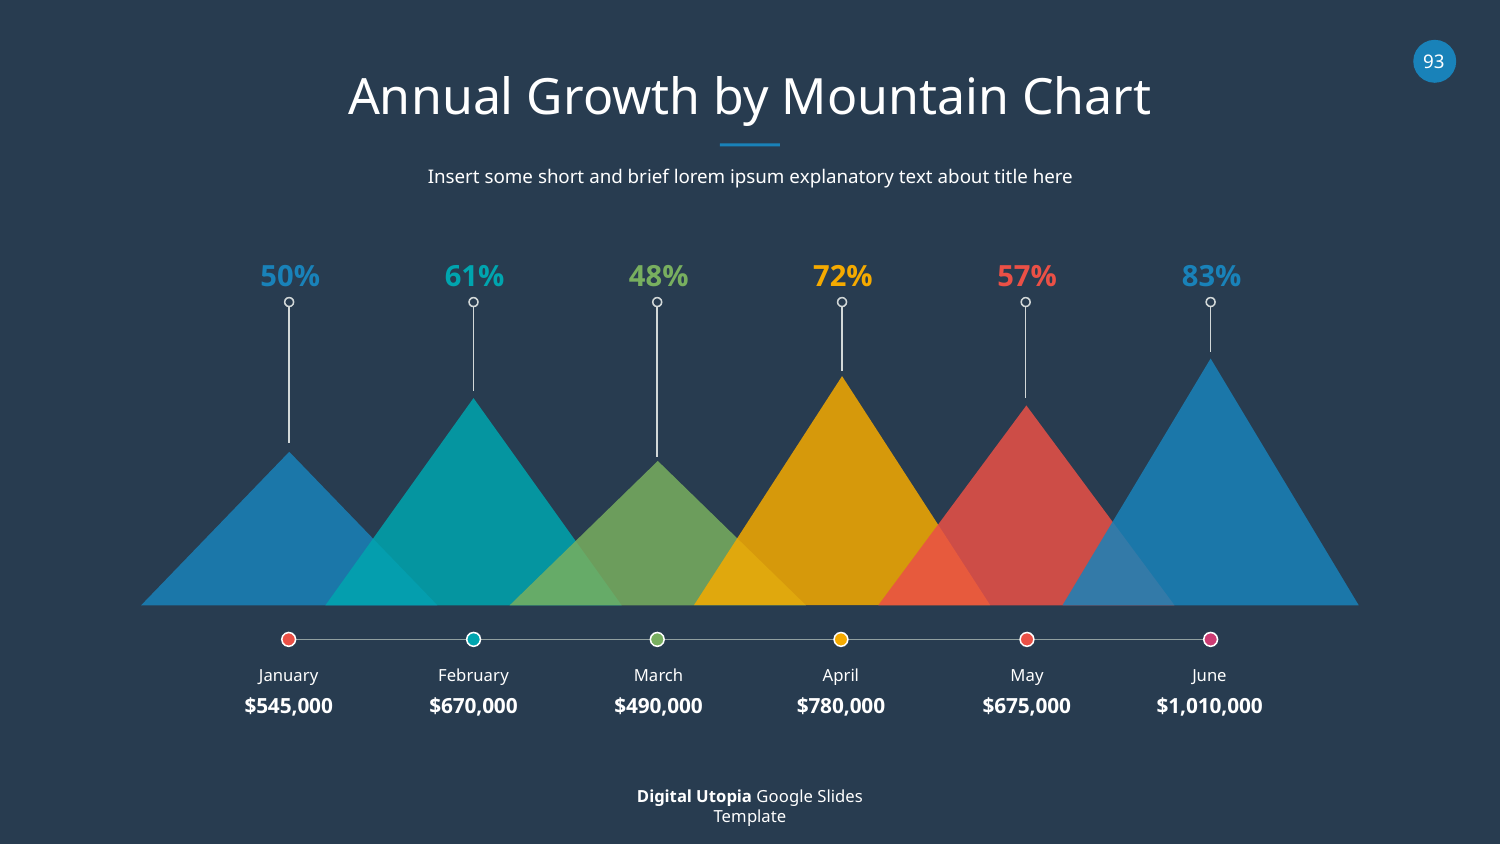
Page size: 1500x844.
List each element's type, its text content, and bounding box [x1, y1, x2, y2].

list Insert some short and brief lorem ipsum explanatory text about title here [112, 164, 1388, 190]
list Annual Growth by Mountain Chart [112, 64, 1388, 131]
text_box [140, 257, 1359, 719]
